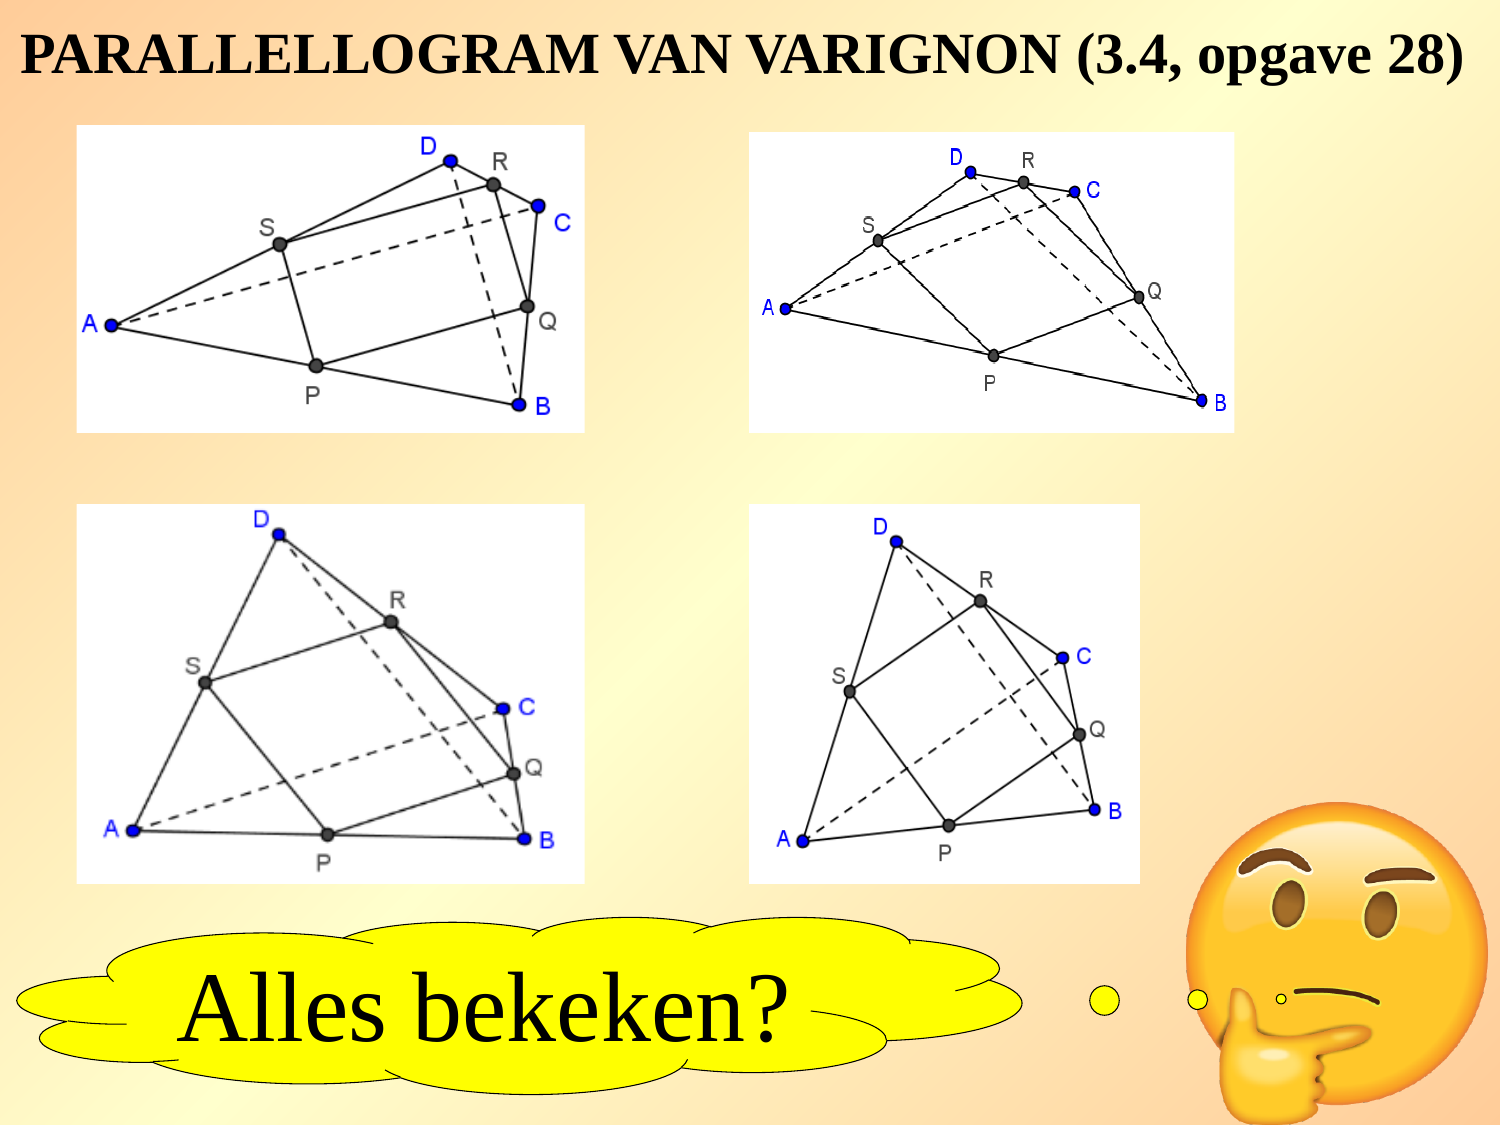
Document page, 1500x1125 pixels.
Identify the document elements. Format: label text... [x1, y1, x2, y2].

text_box Alles bekeken? [1087, 983, 1122, 1018]
picture [748, 504, 1140, 884]
picture [76, 125, 585, 433]
picture [748, 132, 1235, 433]
text_box PARALLELLOGRAM VAN VARIGNON (3.4, opgave 28) [0, 0, 1500, 101]
picture [76, 504, 585, 884]
text_box Alles bekeken? [14, 915, 1025, 1097]
picture [1174, 802, 1498, 1125]
